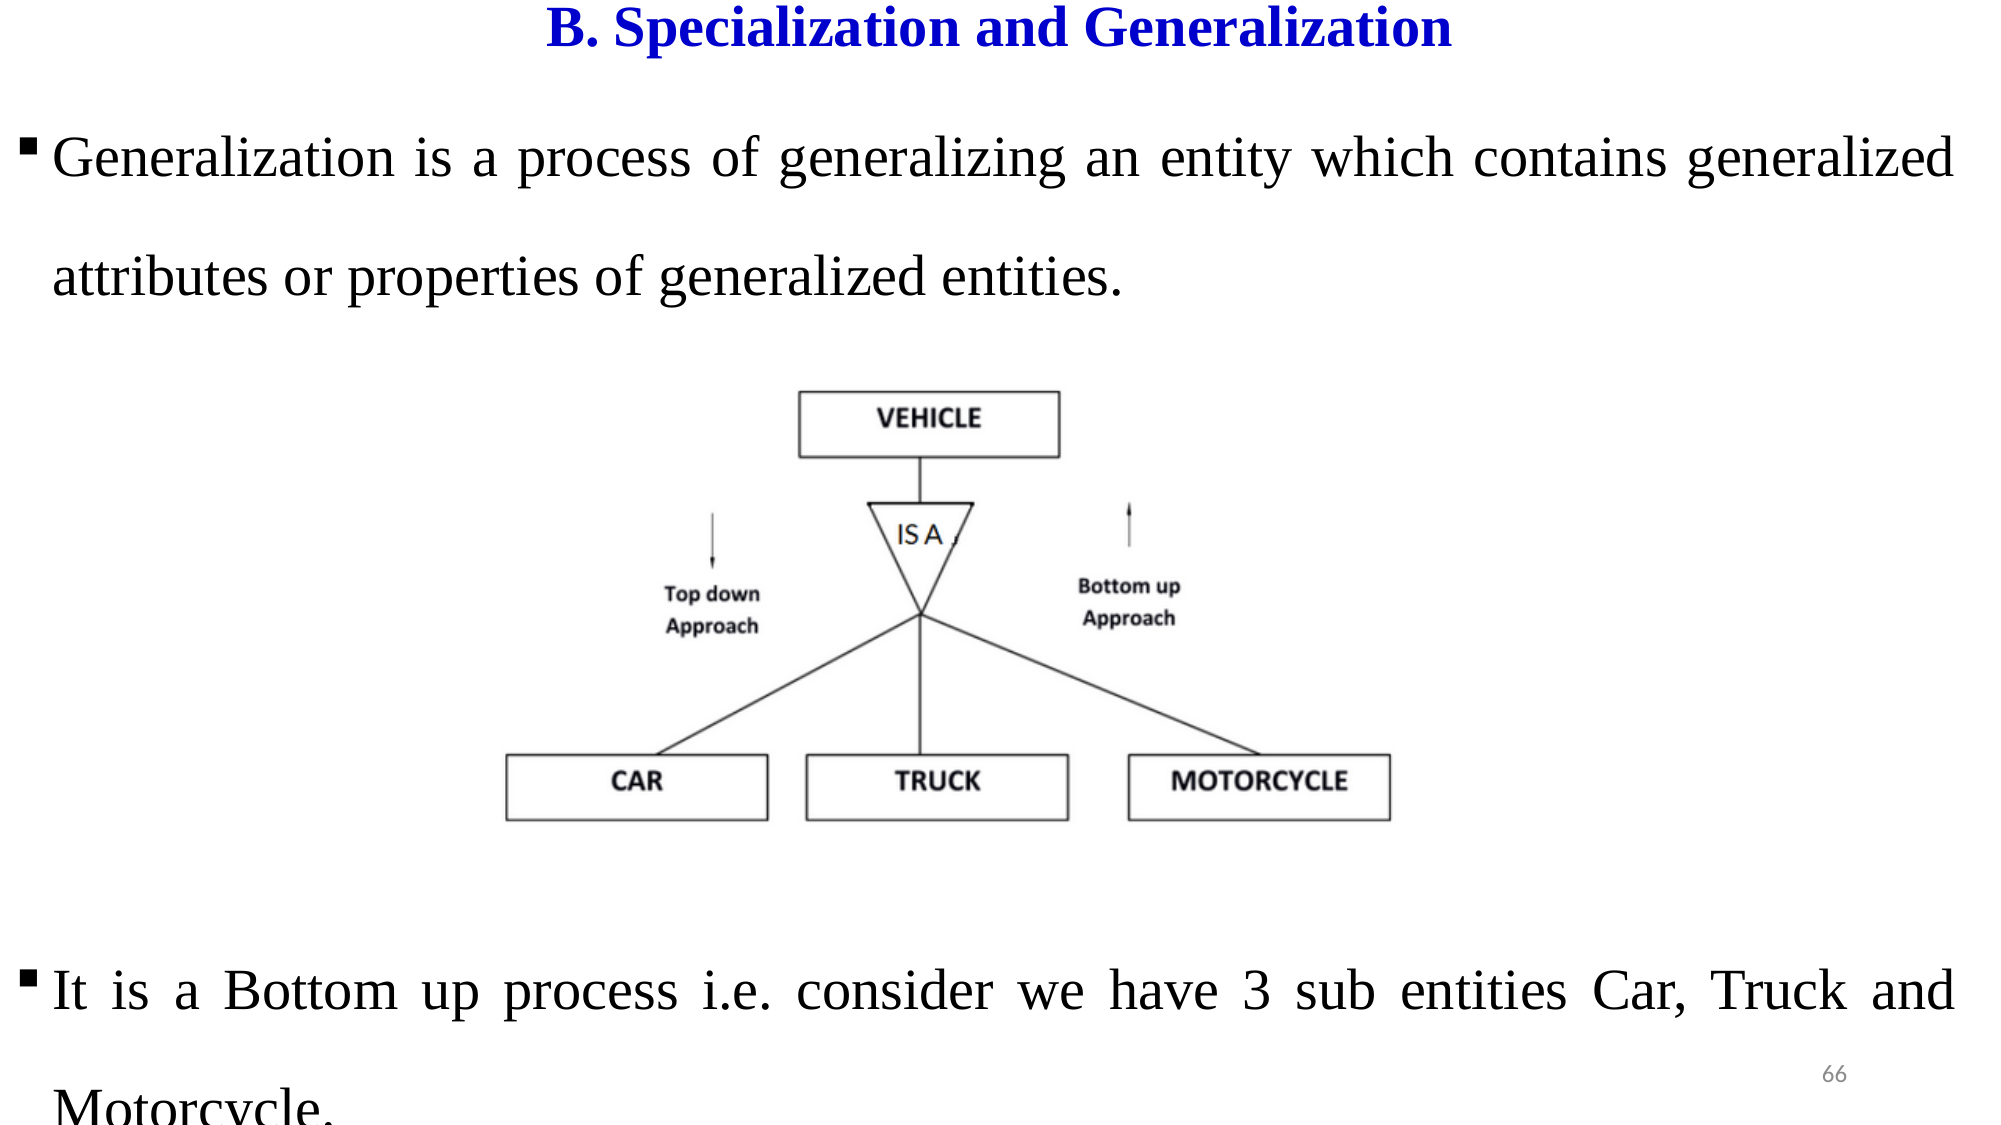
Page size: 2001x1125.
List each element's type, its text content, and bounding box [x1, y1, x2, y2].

slide_number 66 [1412, 1042, 1863, 1103]
title B. Specialization and Generalization [137, 0, 1863, 61]
picture [465, 385, 1413, 845]
list Generalization is a process of generalizing an entity which contains generalized attributes or properties of generalized entities. It is a Bottom up process i.e. consider we have 3 sub entities Car, Truck and Motorcycle. [0, 61, 1972, 1125]
